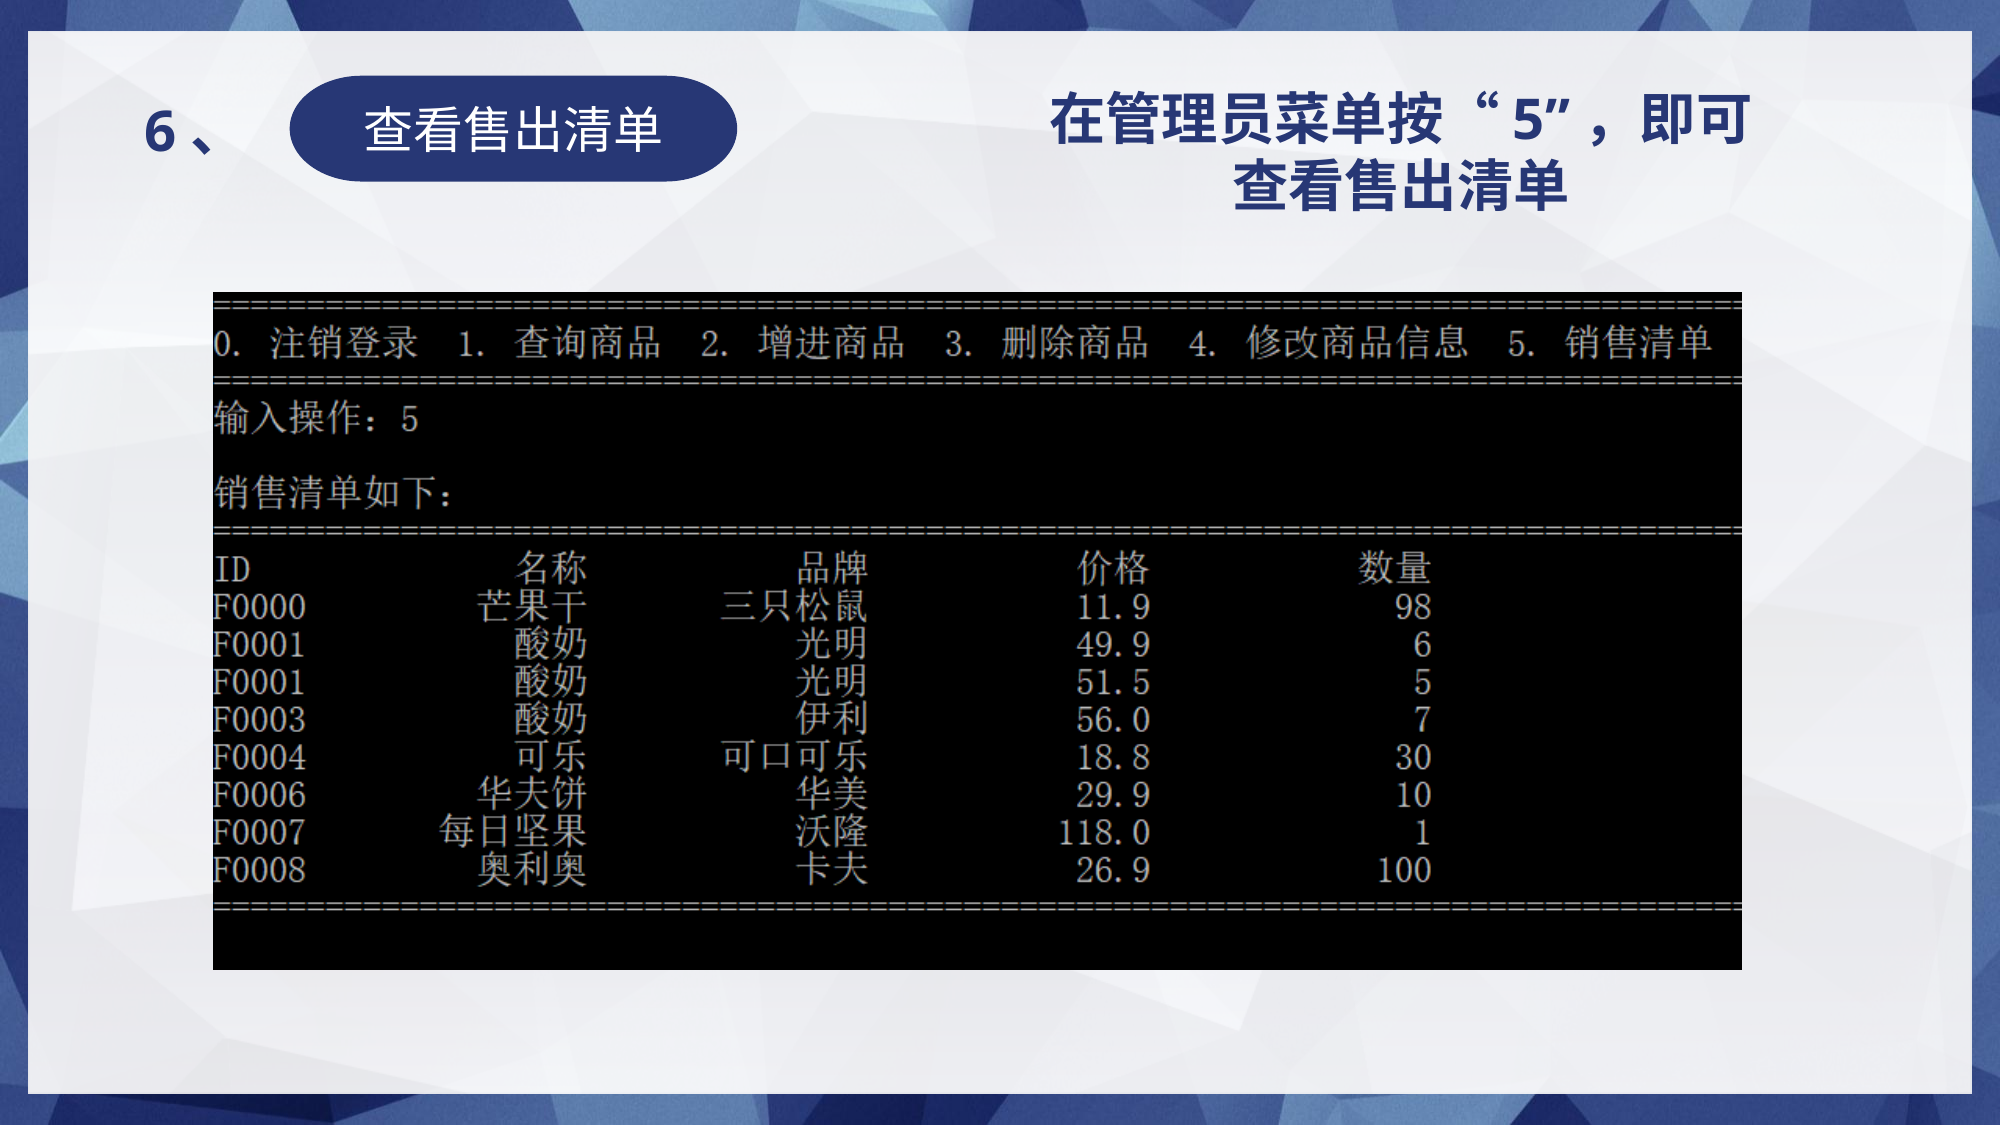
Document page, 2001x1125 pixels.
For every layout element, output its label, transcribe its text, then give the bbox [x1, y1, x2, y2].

picture [0, 0, 2000, 1125]
text_box 在管理员菜单按“5”，即可查看售出清单 [1016, 75, 1786, 226]
text_box 查看售出清单 [289, 75, 738, 182]
text_box 6、 [118, 87, 273, 170]
